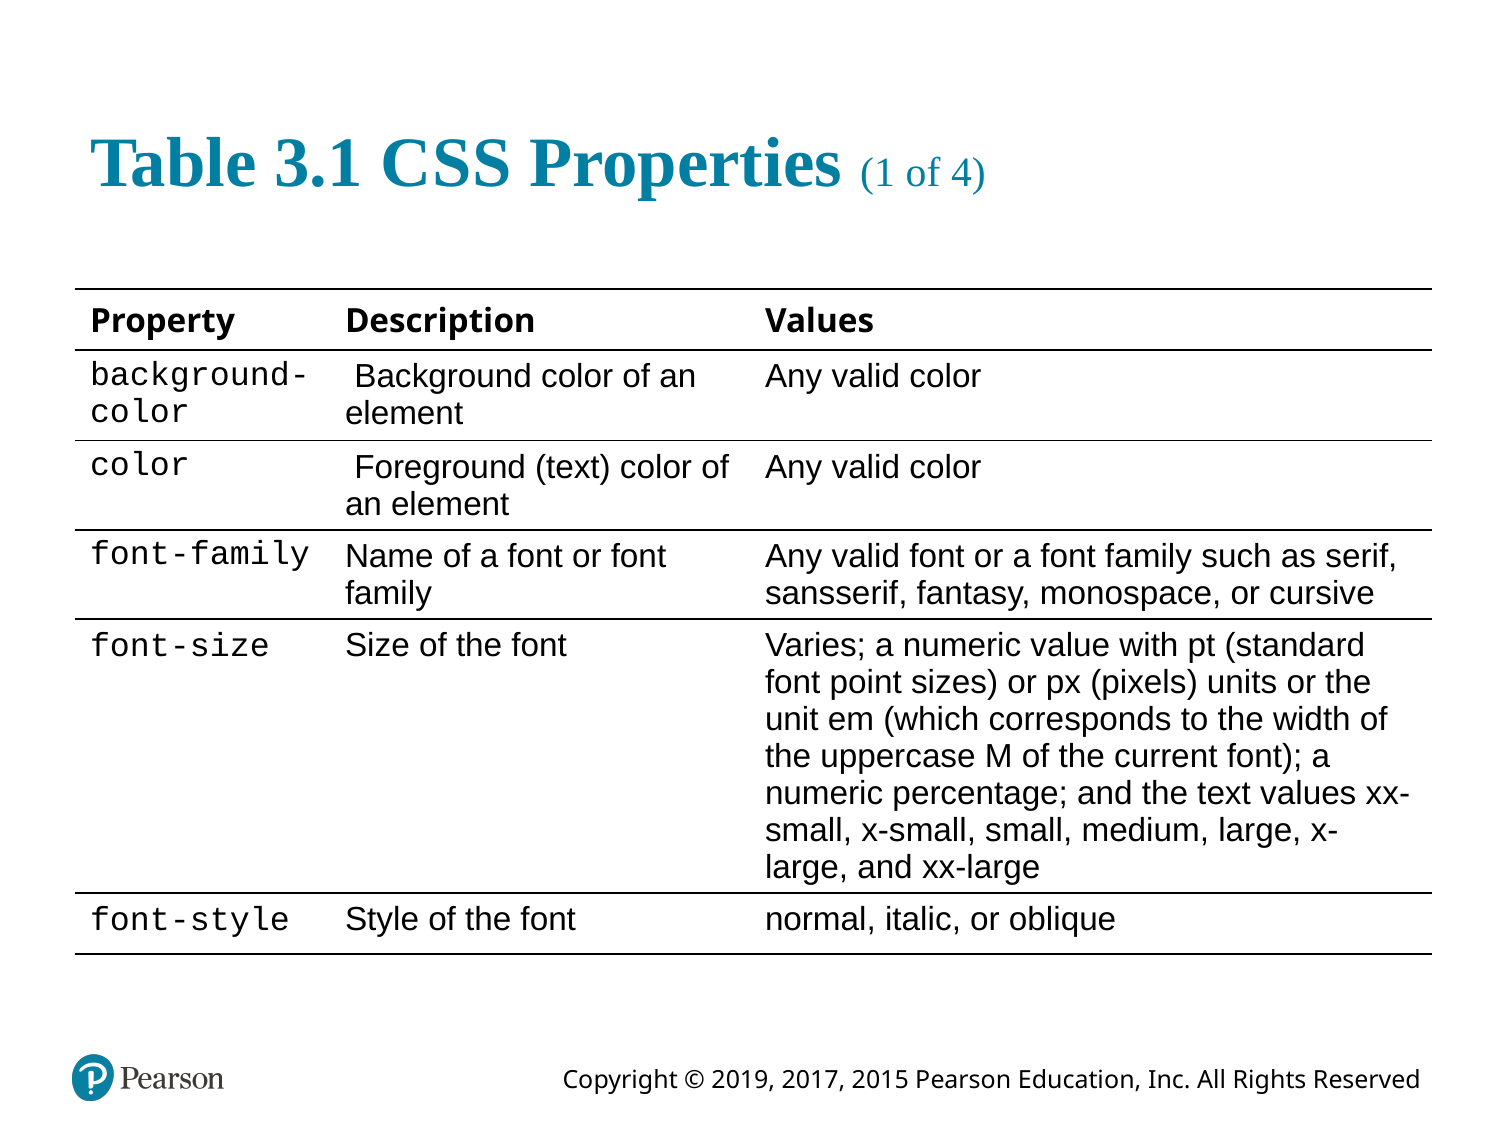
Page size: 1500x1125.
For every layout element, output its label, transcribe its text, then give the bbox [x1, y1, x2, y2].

table_cell Background color of an element [330, 351, 750, 440]
table_header Description [330, 290, 750, 349]
table_cell normal, italic, or oblique [750, 894, 1432, 953]
table_cell Any valid font or a font family such as serif, sansserif, fantasy, monospace, or cursive [750, 531, 1432, 618]
picture [98, 1054, 224, 1101]
table_cell font-size [75, 620, 330, 892]
title Table 3.1 C S S Properties (1 of 4) [75, 35, 1425, 216]
table_cell Varies; a numeric value with pt (standard font point sizes) or px (pixels) units or the unit em (which corresponds to the width of the uppercase M of the current font); a numeric percentage; and the text values xx-small, x-small, small, medium, large, x-large, and xx-large [750, 620, 1432, 892]
table_cell Foreground (text) color of an element [330, 441, 750, 529]
table_cell font-style [75, 894, 330, 953]
table_header Property [75, 290, 330, 349]
picture [72, 1054, 88, 1070]
table_cell font-family [75, 531, 330, 618]
table_cell Any valid color [750, 441, 1432, 529]
table_cell background-color [75, 351, 330, 440]
table_header Values [750, 290, 1432, 349]
table_cell Name of a font or font family [330, 531, 750, 618]
table_cell Size of the font [330, 620, 750, 892]
table_cell Any valid color [750, 351, 1432, 440]
picture [80, 1063, 106, 1088]
picture [72, 1087, 83, 1101]
table_cell color [75, 441, 330, 529]
table_cell Style of the font [330, 894, 750, 953]
